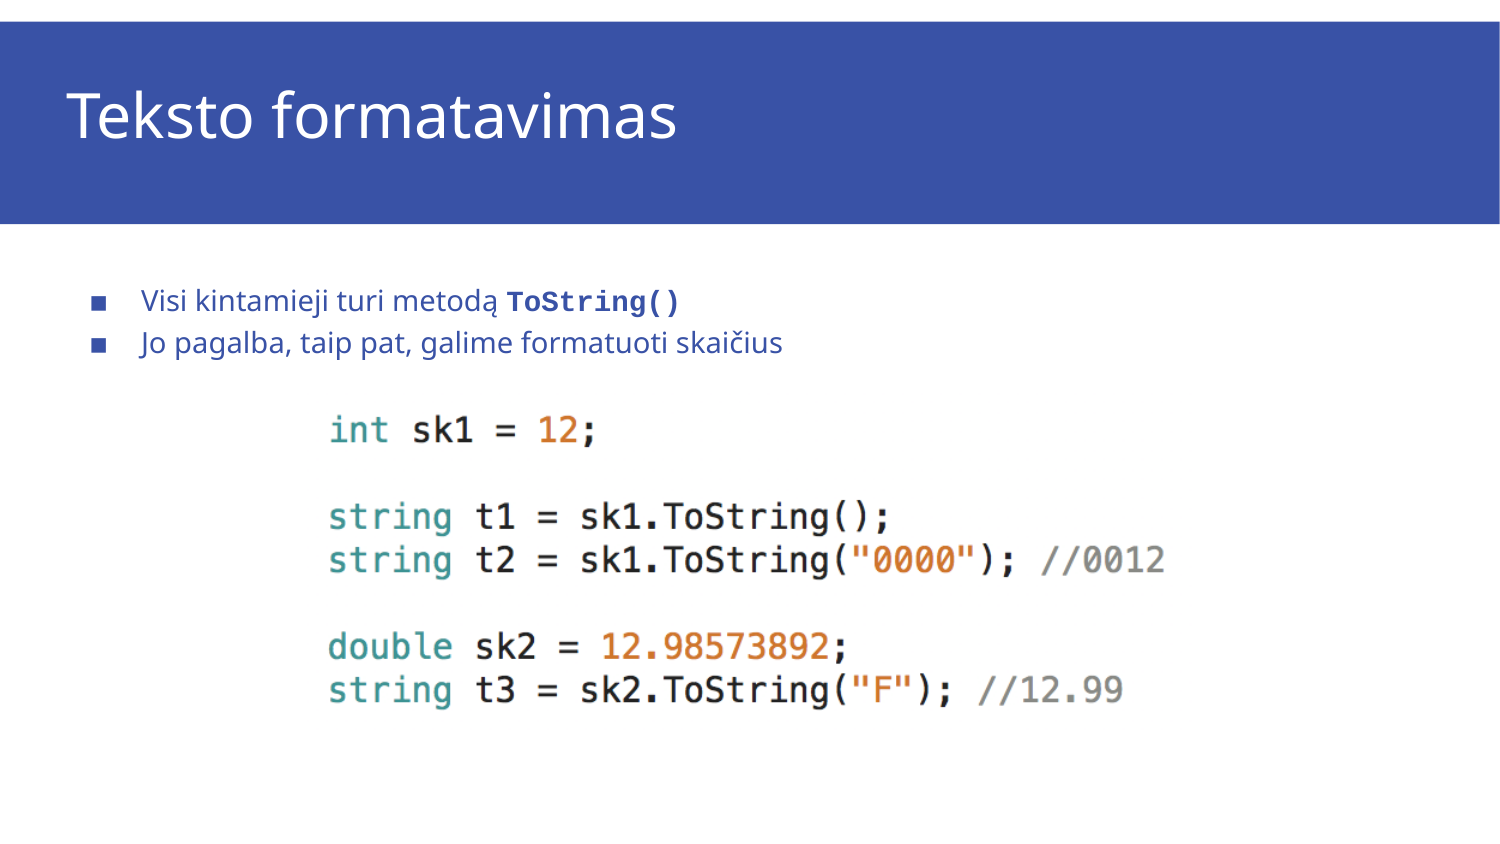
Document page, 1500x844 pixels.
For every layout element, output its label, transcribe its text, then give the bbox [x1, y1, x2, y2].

picture [303, 393, 1197, 730]
title Teksto formatavimas [51, 72, 1449, 167]
list Visi kintamieji turi metodą ToString() Jo pagalba, taip pat, galime formatuoti skaičius [51, 260, 1449, 366]
